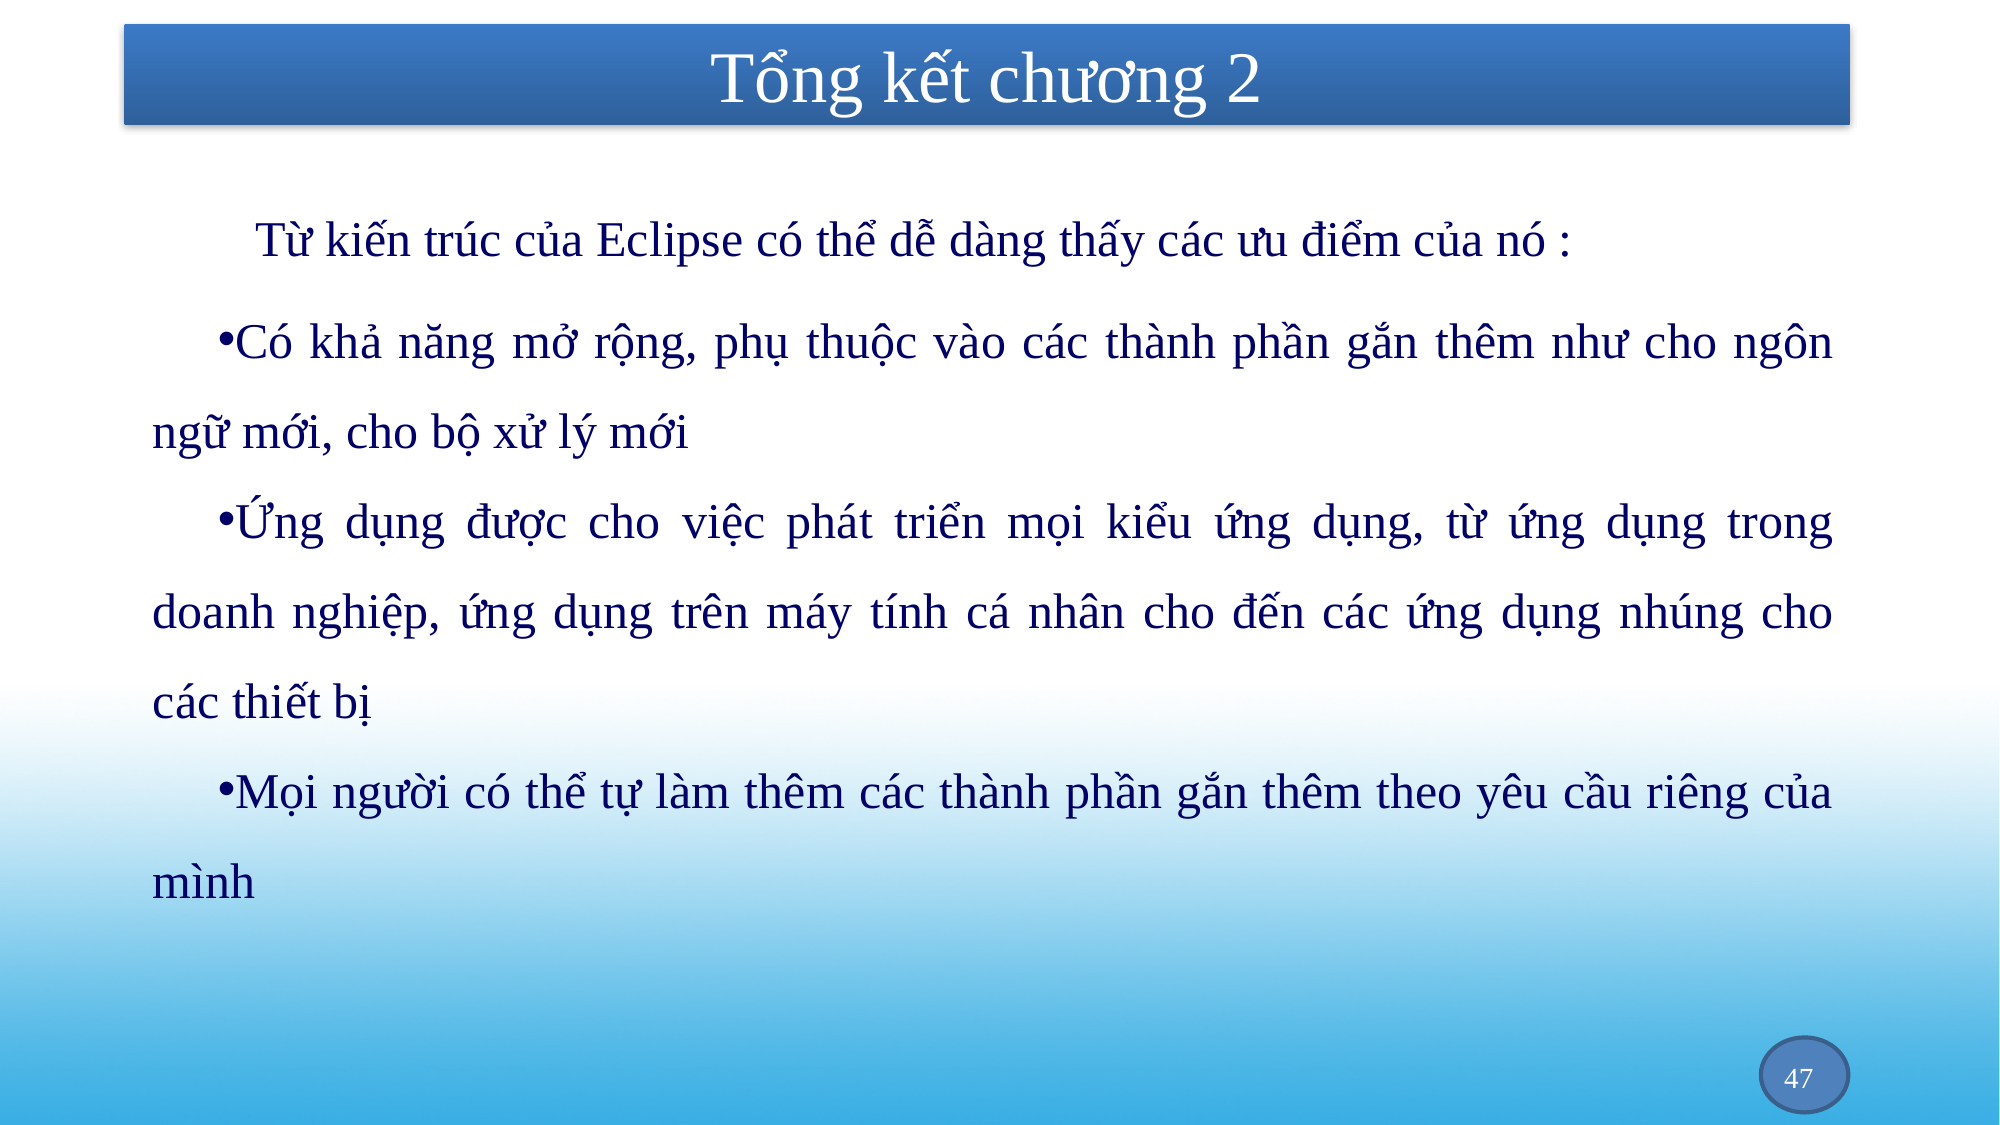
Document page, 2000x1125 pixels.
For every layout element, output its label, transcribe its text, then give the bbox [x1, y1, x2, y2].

list Từ kiến trúc của Eclipse có thể dễ dàng thấy các ưu điểm của nó : Có khả năng mở rộng, phụ thuộc vào các thành phần gắn thêm như cho ngôn ngữ mới, cho bộ xử lý mới Ứng dụng được cho việc phát triển mọi kiểu ứng dụng, từ ứng dụng trong doanh nghiệp, ứng dụng trên máy tính cá nhân cho đến các ứng dụng nhúng cho các thiết bị Mọi người có thể tự làm thêm các thành phần gắn thêm theo yêu cầu riêng của mình [127, 162, 1850, 1125]
title Tổng kết chương 2 [124, 22, 1850, 125]
picture [0, 0, 2000, 1125]
